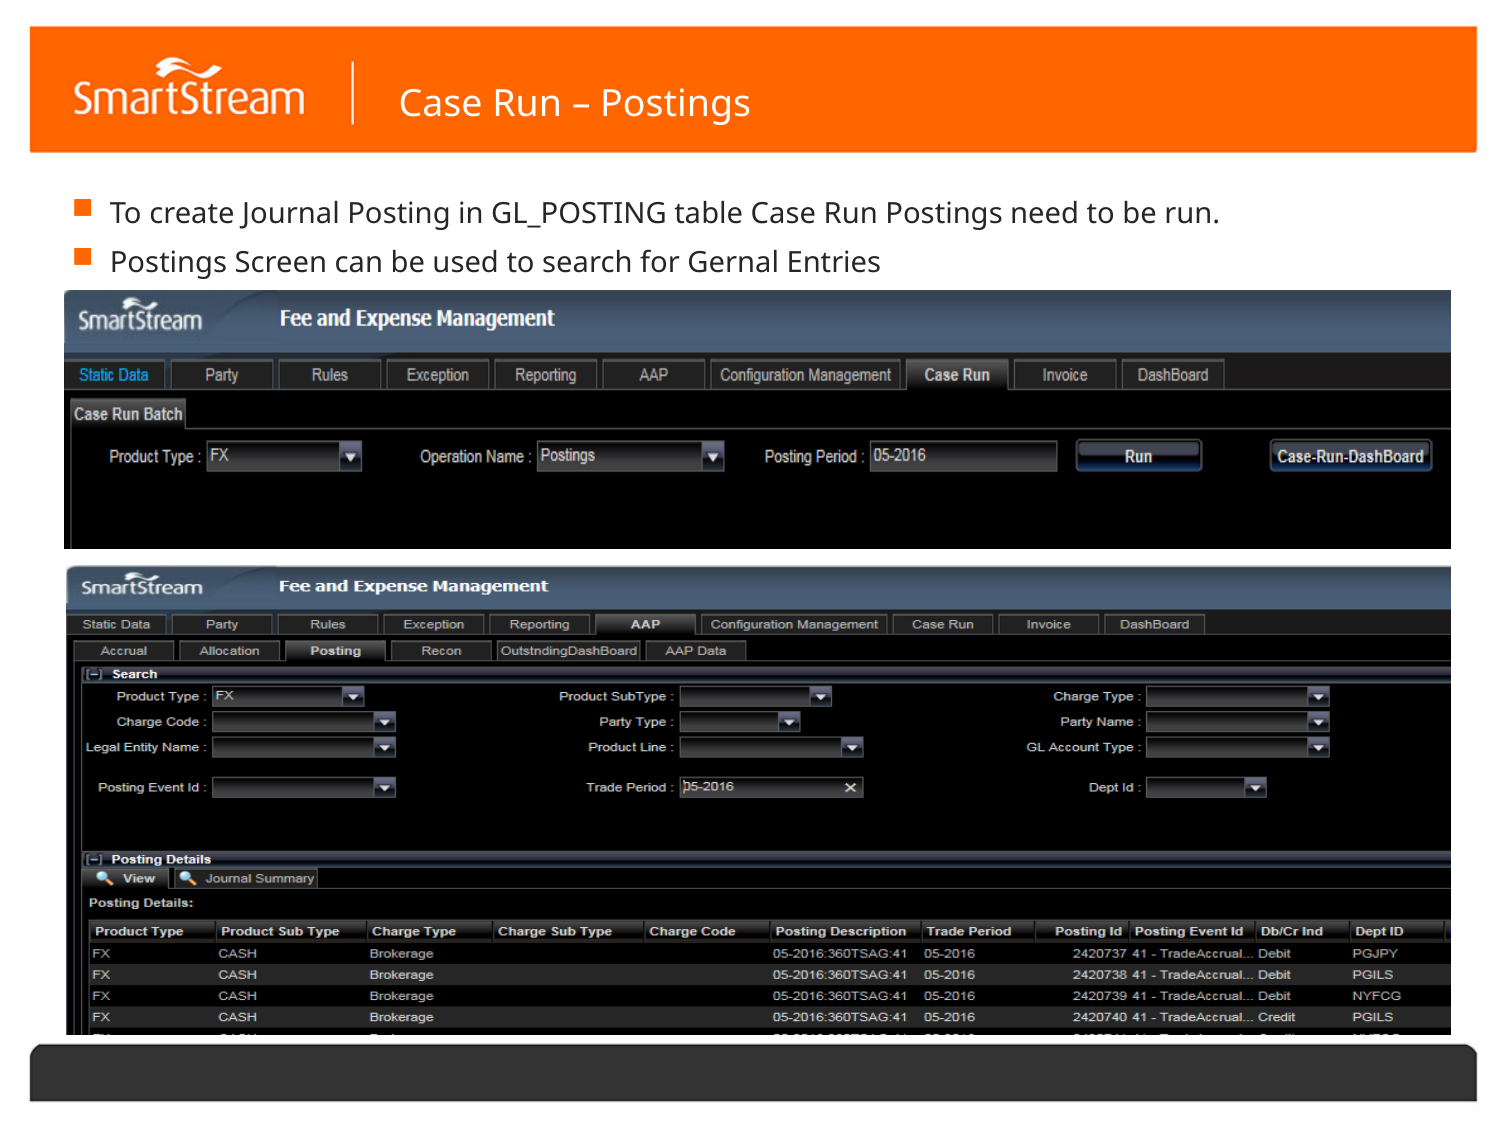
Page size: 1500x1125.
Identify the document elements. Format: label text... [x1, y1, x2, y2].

list To create Journal Posting in GL_POSTING table Case Run Postings need to be run. Postings Screen can be used to search for Gernal Entries [58, 187, 1468, 1036]
picture [0, 0, 1500, 1125]
title Case Run – Postings [385, 51, 1471, 152]
